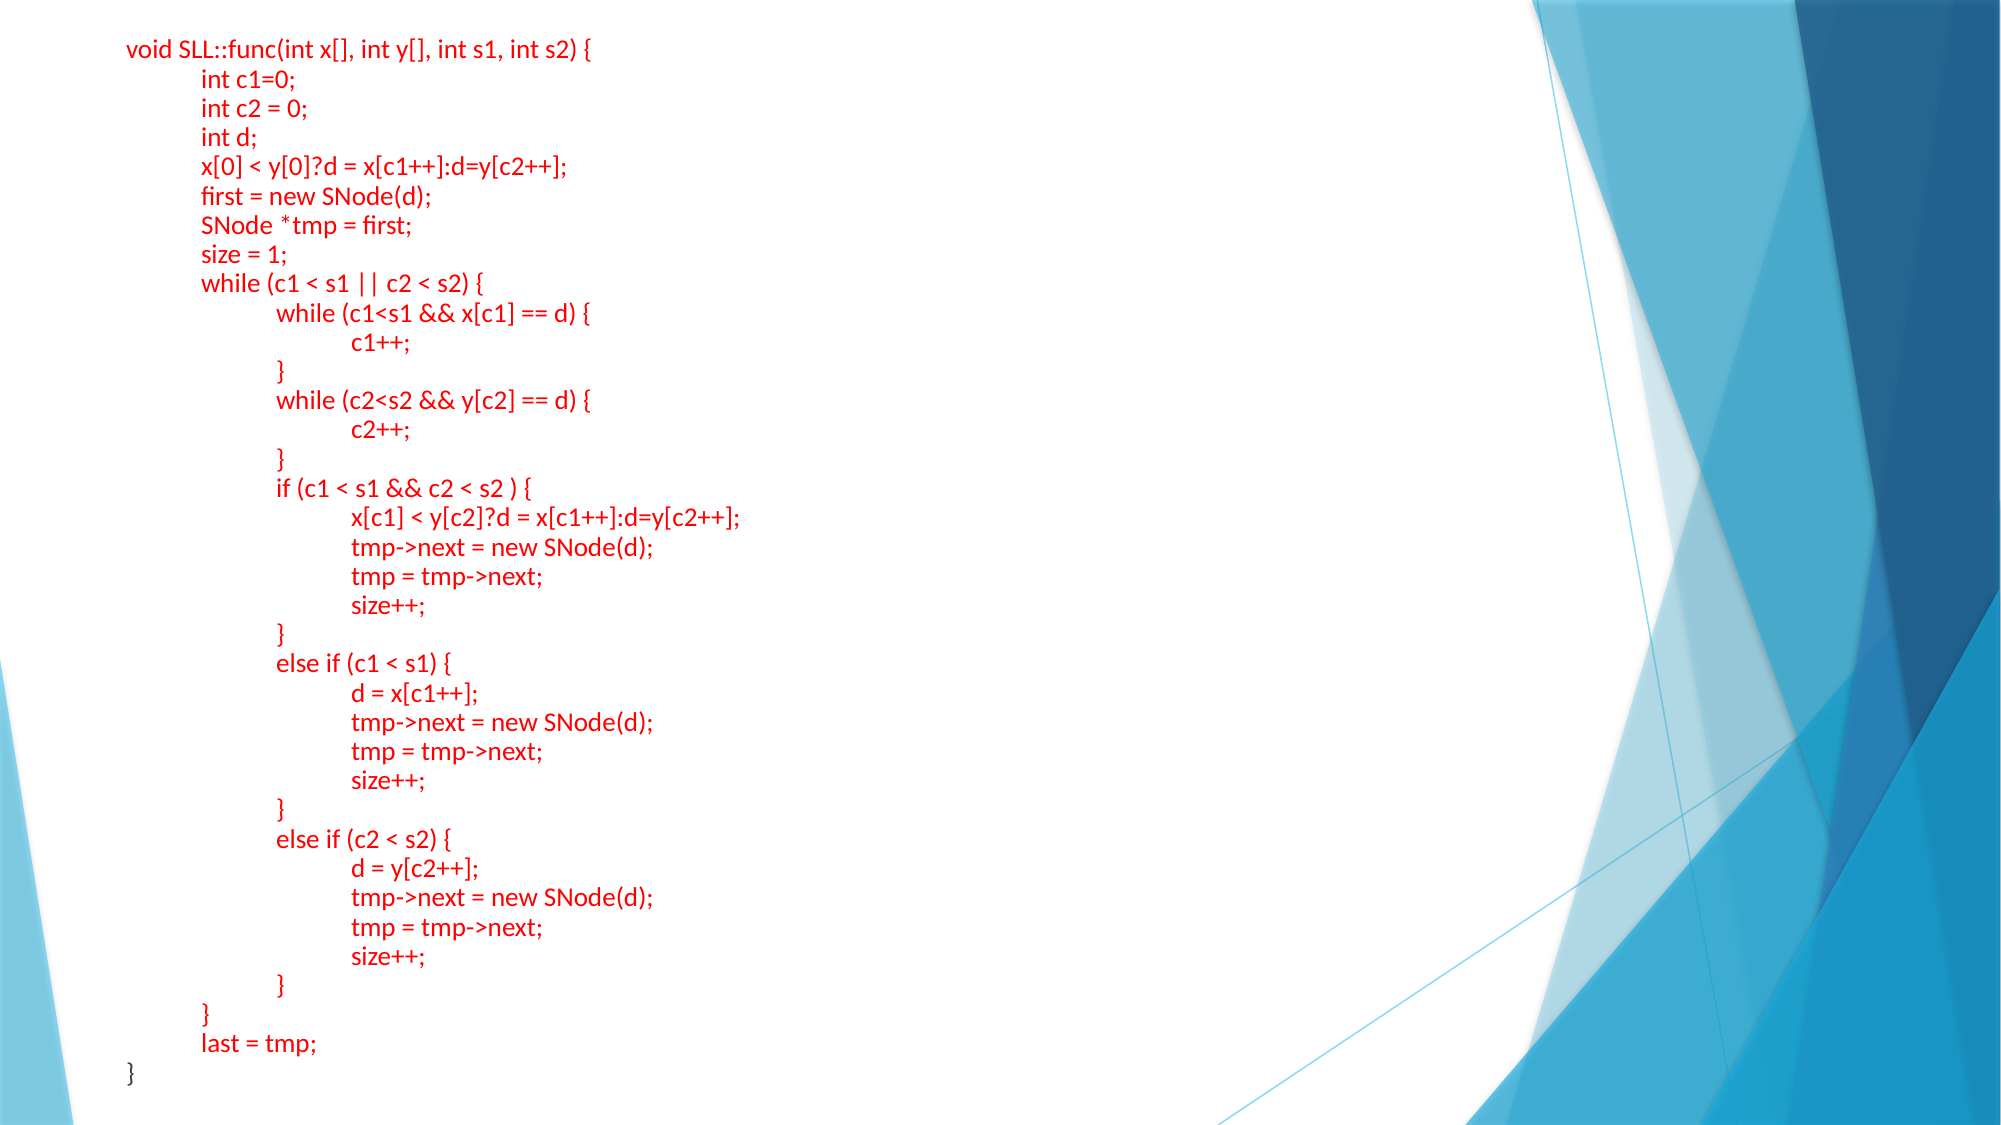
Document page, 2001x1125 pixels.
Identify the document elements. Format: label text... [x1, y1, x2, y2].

list void SLL::func(int x[], int y[], int s1, int s2) { int c1=0; int c2 = 0; int d; x[0] < y[0]?d = x[c1++]:d=y[c2++]; first = new SNode(d); SNode *tmp = first; size = 1; while (c1 < s1 || c2 < s2) { while (c1<s1 && x[c1] == d) { c1++; } while (c2<s2 && y[c2] == d) { c2++; } if (c1 < s1 && c2 < s2 ) { x[c1] < y[c2]?d = x[c1++]:d=y[c2++]; tmp->next = new SNode(d); tmp = tmp->next; size++; } else if (c1 < s1) { d = x[c1++]; tmp->next = new SNode(d); tmp = tmp->next; size++; } else if (c2 < s2) { d = y[c2++]; tmp->next = new SNode(d); tmp = tmp->next; size++; } } last = tmp; } [111, 28, 1522, 1113]
